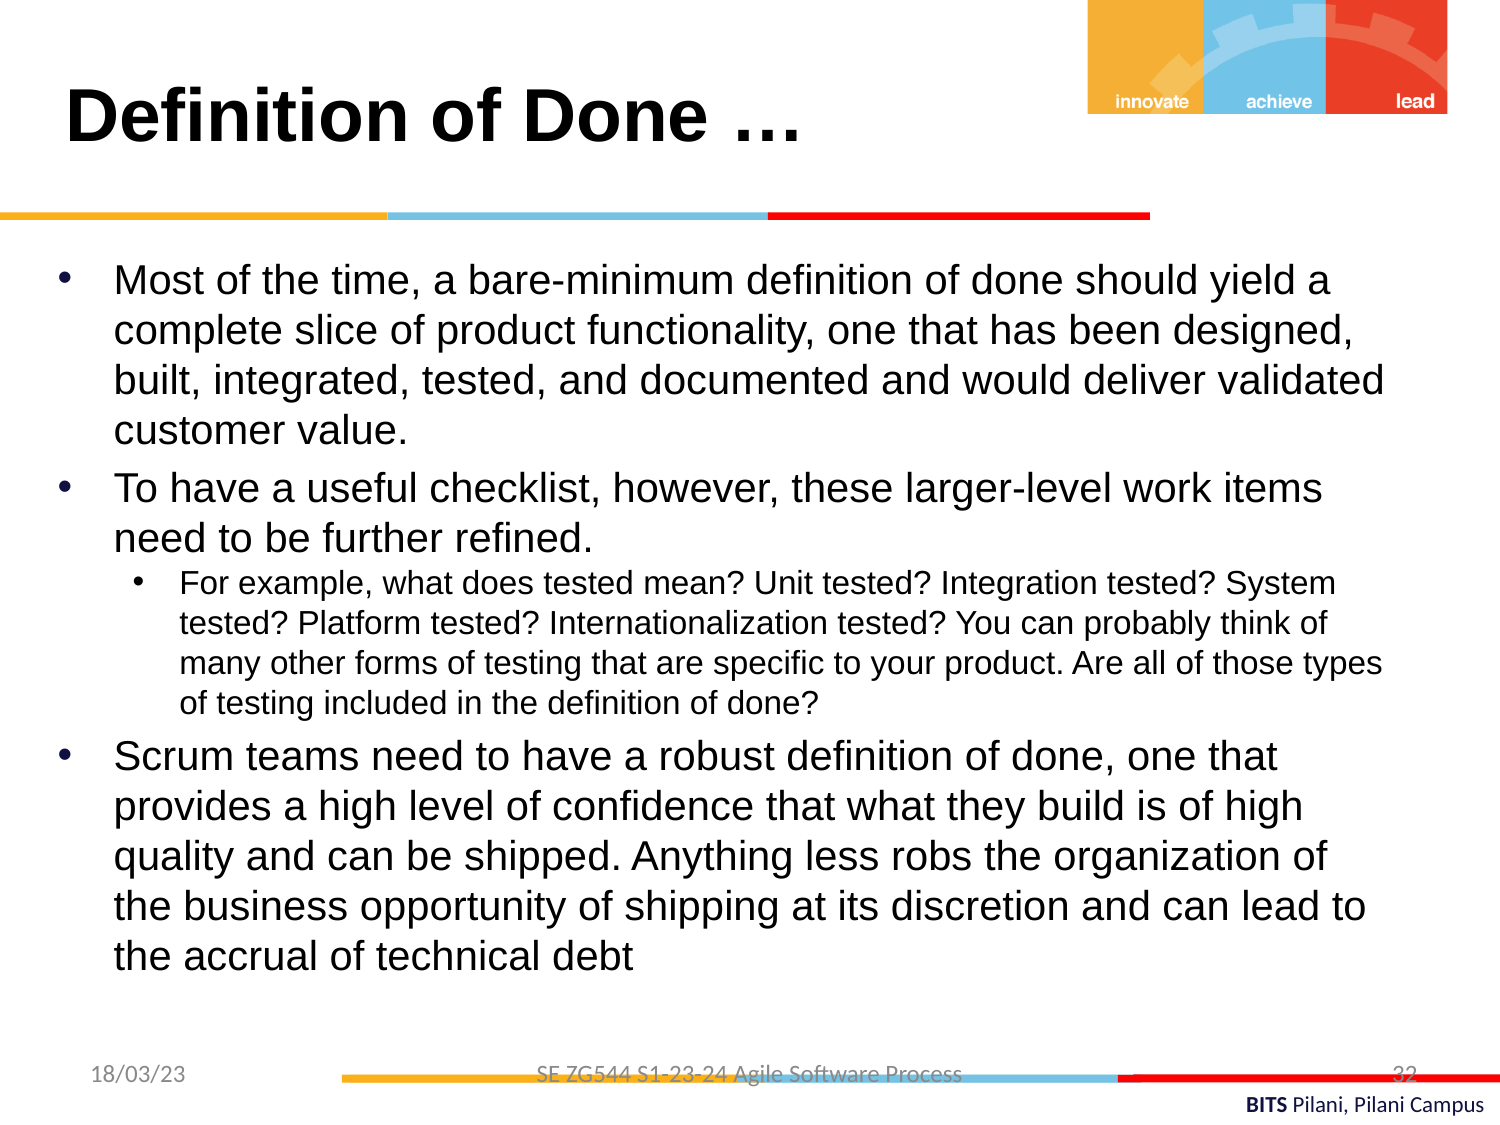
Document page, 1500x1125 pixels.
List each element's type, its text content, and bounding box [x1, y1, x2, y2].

text_box 18/03/23 [82, 1050, 418, 1096]
picture [1087, 0, 1448, 114]
slide_number 32 [1382, 1051, 1426, 1094]
text_box SE ZG544 S1-23-24 Agile Software Process [519, 1050, 980, 1096]
text_box Definition of Done … [57, 24, 1080, 213]
list Most of the time, a bare-minimum definition of done should yield a complete slice of product functionality, one that has been designed, built, integrated, tested, and documented and would deliver validated customer value. To have a useful checklist, however, these larger-level work items need to be further refined. For example, what does tested mean? Unit tested? Integration tested? System tested? Platform tested? Internationalization tested? You can probably think of many other forms of testing that are specific to your product. Are all of those types of testing included in the definition of done? Scrum teams need to have a robust definition of done, one that provides a high level of confidence that what they build is of high quality and can be shipped. Anything less robs the organization of the business opportunity of shipping at its discretion and can lead to the accrual of technical debt [49, 244, 1401, 1039]
